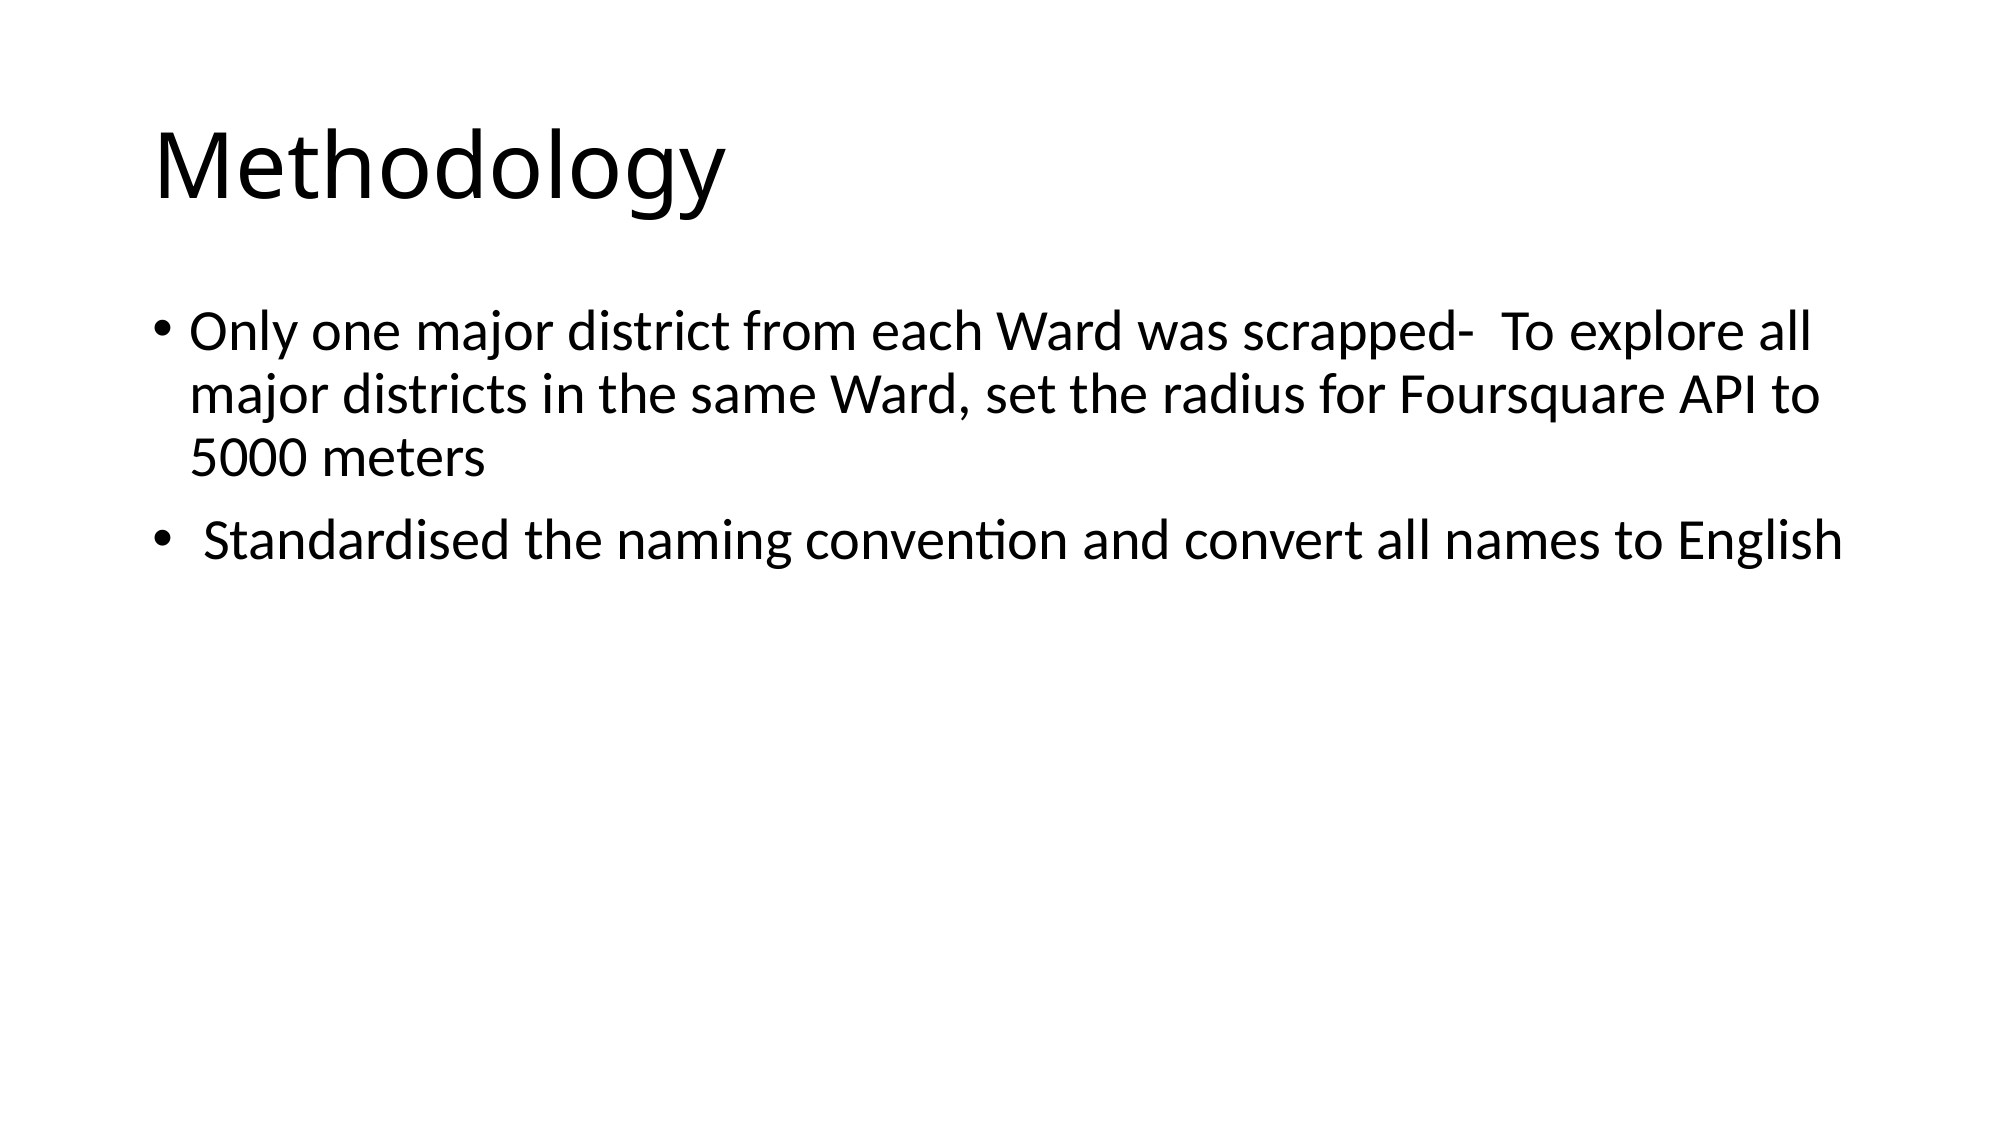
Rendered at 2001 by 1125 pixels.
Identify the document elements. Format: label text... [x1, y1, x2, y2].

title Methodology [137, 59, 1863, 278]
list Only one major district from each Ward was scrapped- To explore all major districts in the same Ward, set the radius for Foursquare API to 5000 meters Standardised the naming convention and convert all names to English [137, 292, 1950, 1007]
